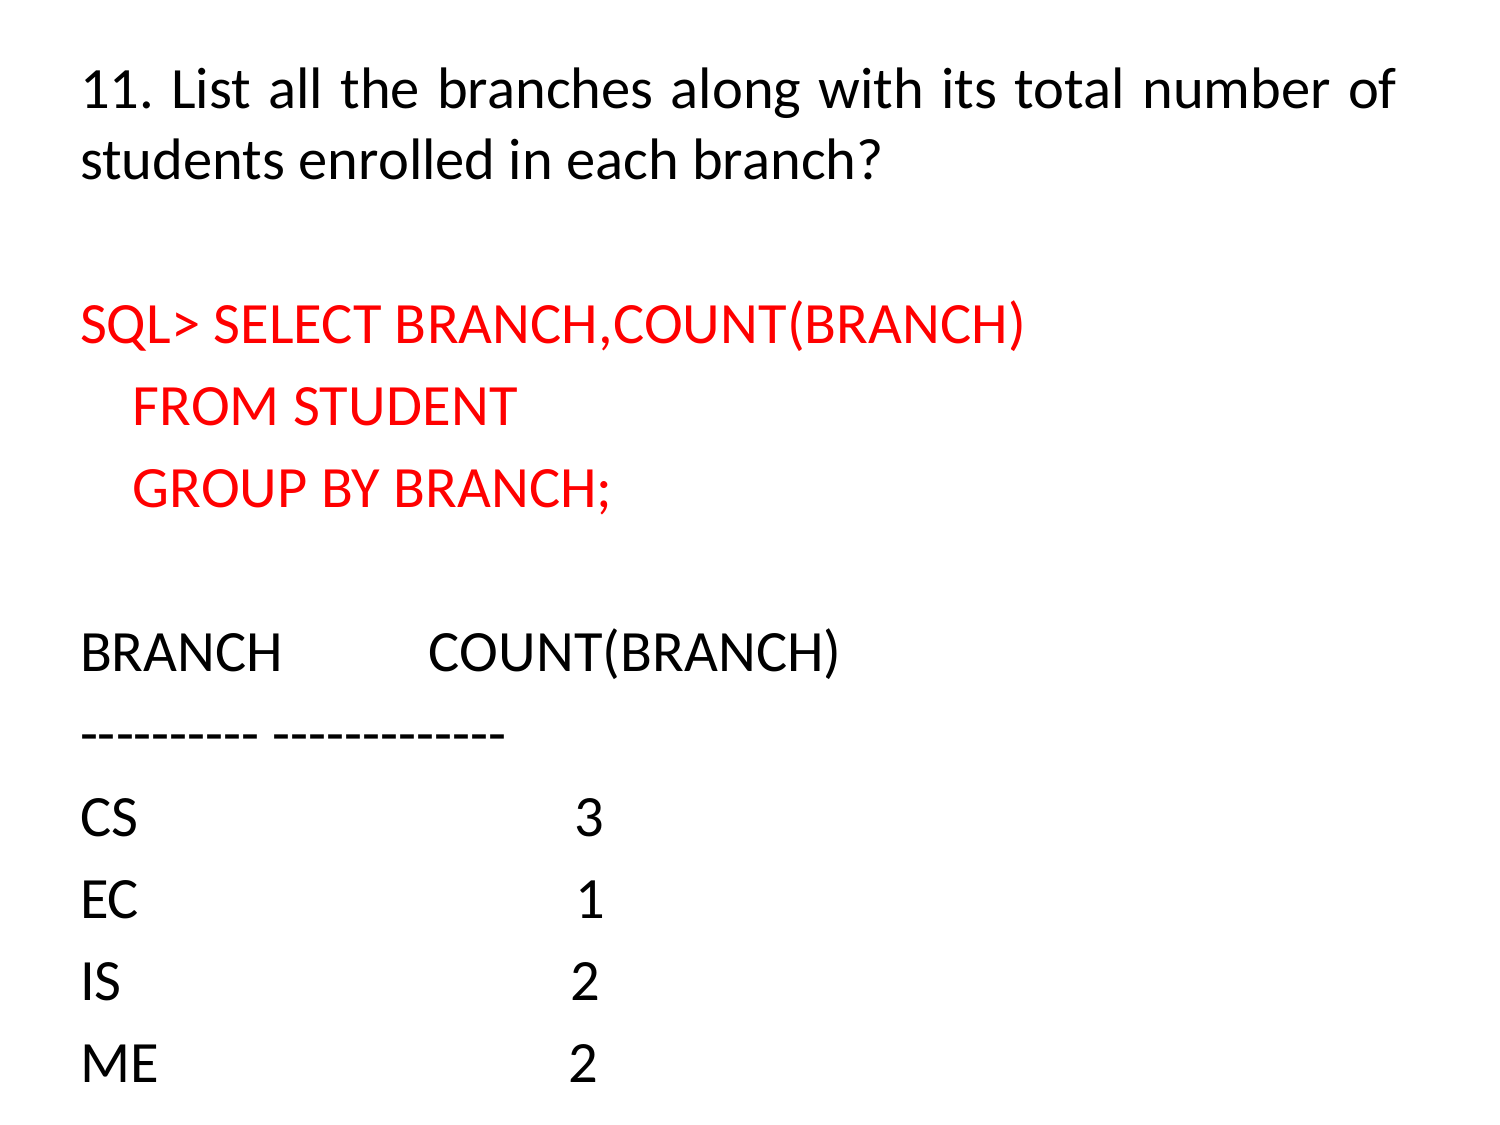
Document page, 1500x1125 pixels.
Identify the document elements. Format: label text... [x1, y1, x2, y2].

list 11. List all the branches along with its total number of students enrolled in each branch? SQL> SELECT BRANCH,COUNT(BRANCH) FROM STUDENT GROUP BY BRANCH; BRANCH COUNT(BRANCH) ---------- ------------- CS 3 EC 1 IS 2 ME 2 [64, 42, 1415, 1106]
